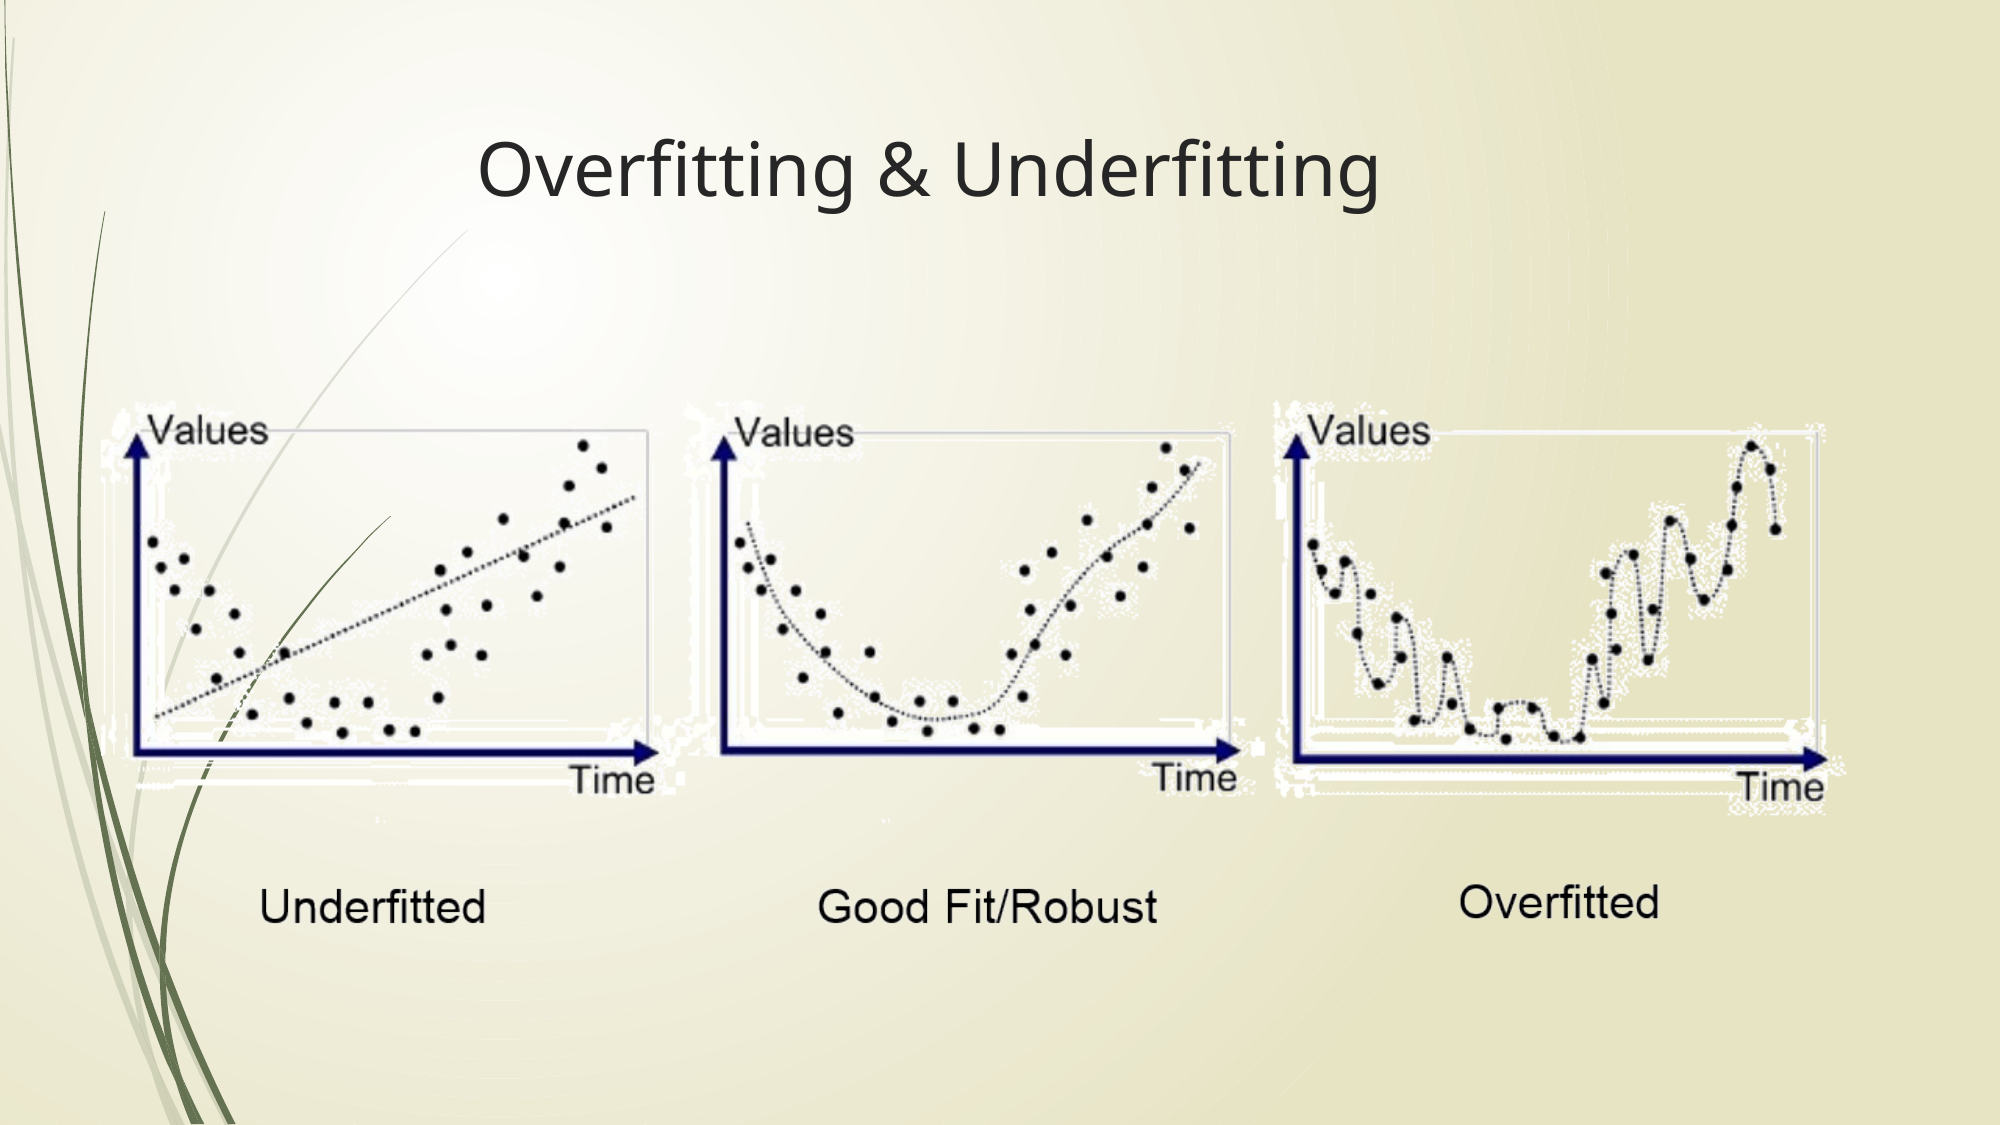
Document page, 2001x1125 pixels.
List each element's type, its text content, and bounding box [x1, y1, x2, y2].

title Overfitting & Underfitting [461, 114, 1924, 325]
picture [100, 360, 1860, 972]
